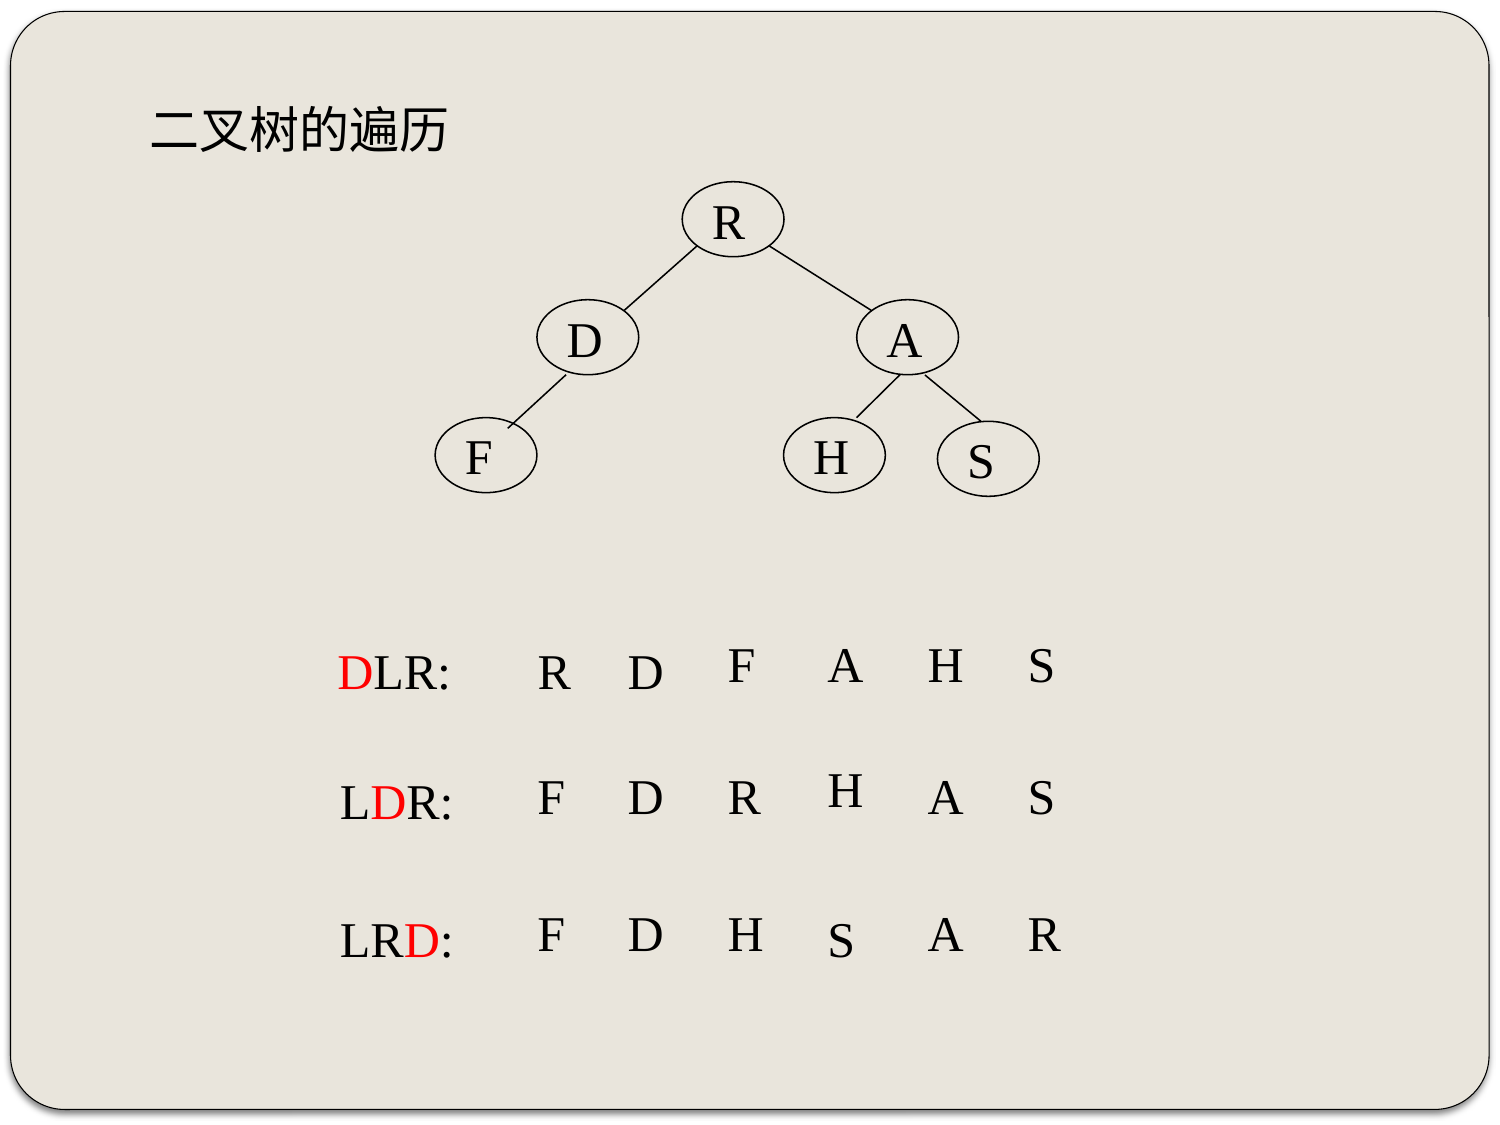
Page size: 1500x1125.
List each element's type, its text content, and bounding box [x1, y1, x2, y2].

text_box 二叉树的遍历 [135, 90, 465, 166]
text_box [434, 181, 1040, 497]
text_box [322, 624, 1077, 976]
